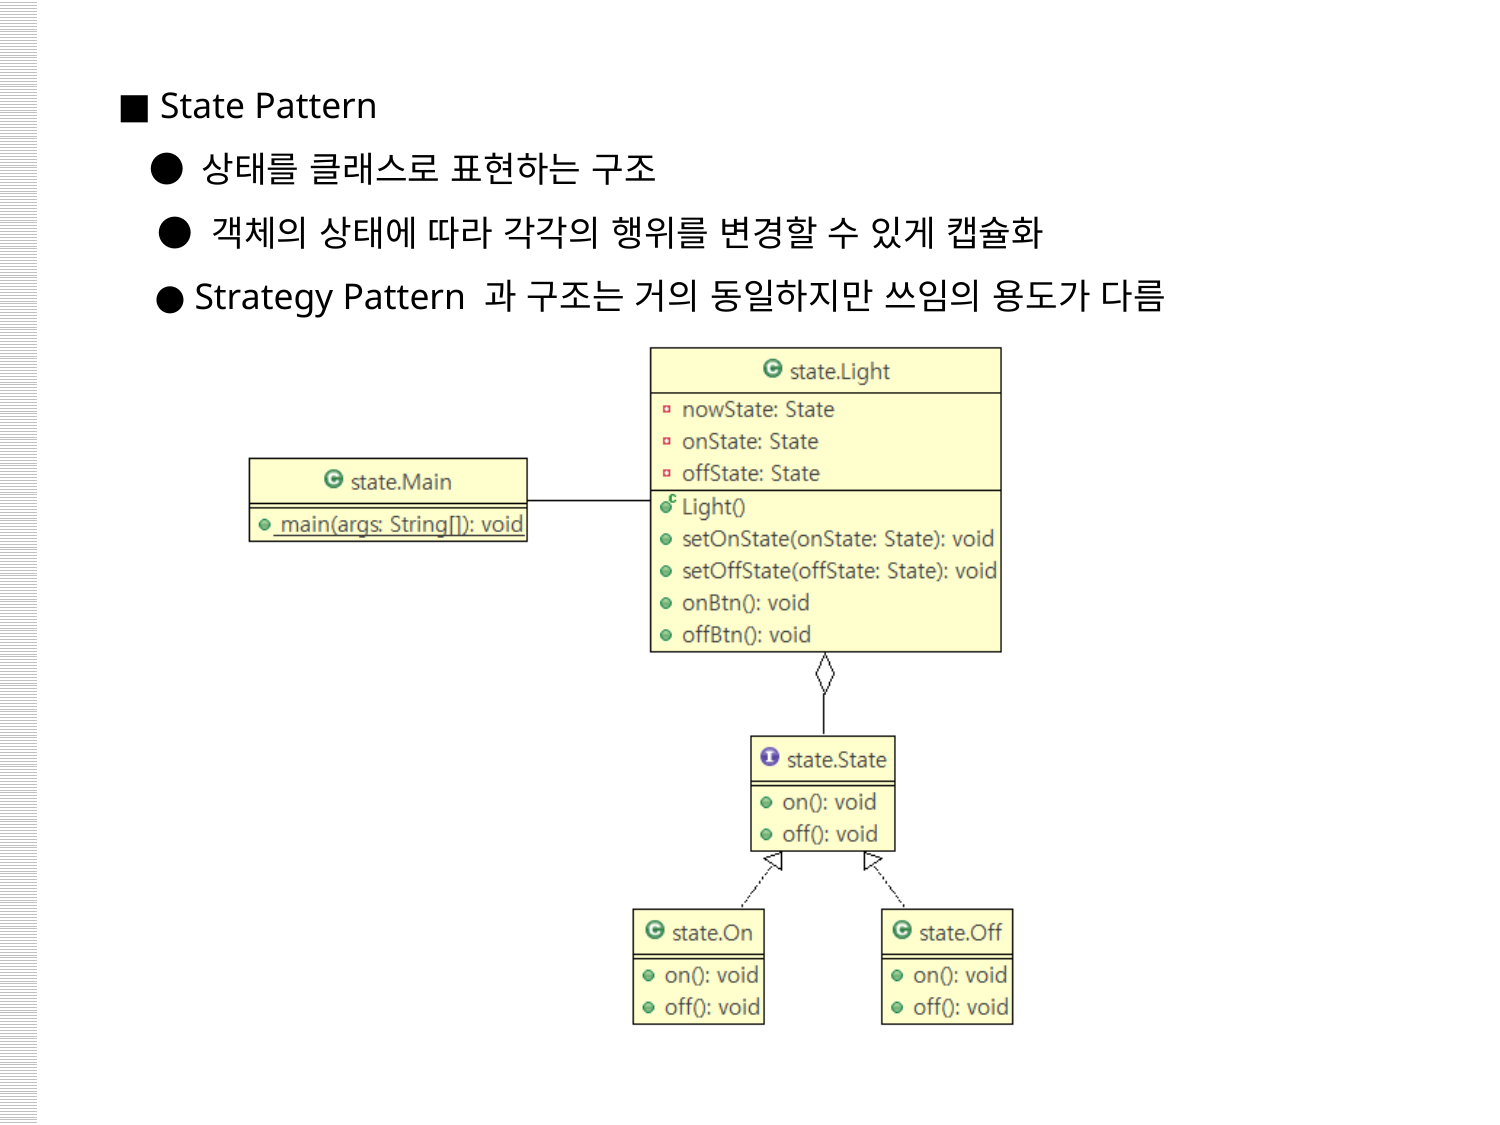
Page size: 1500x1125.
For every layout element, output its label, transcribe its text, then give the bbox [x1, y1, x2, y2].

picture [229, 326, 1034, 1044]
text_box ■ State Pattern ● 상태를 클래스로 표현하는 구조 ● 객체의 상태에 따라 각각의 행위를 변경할 수 있게 캡슐화 ● Strategy Pattern 과 구조는 거의 동일하지만 쓰임의 용도가 다름 [102, 54, 1182, 325]
